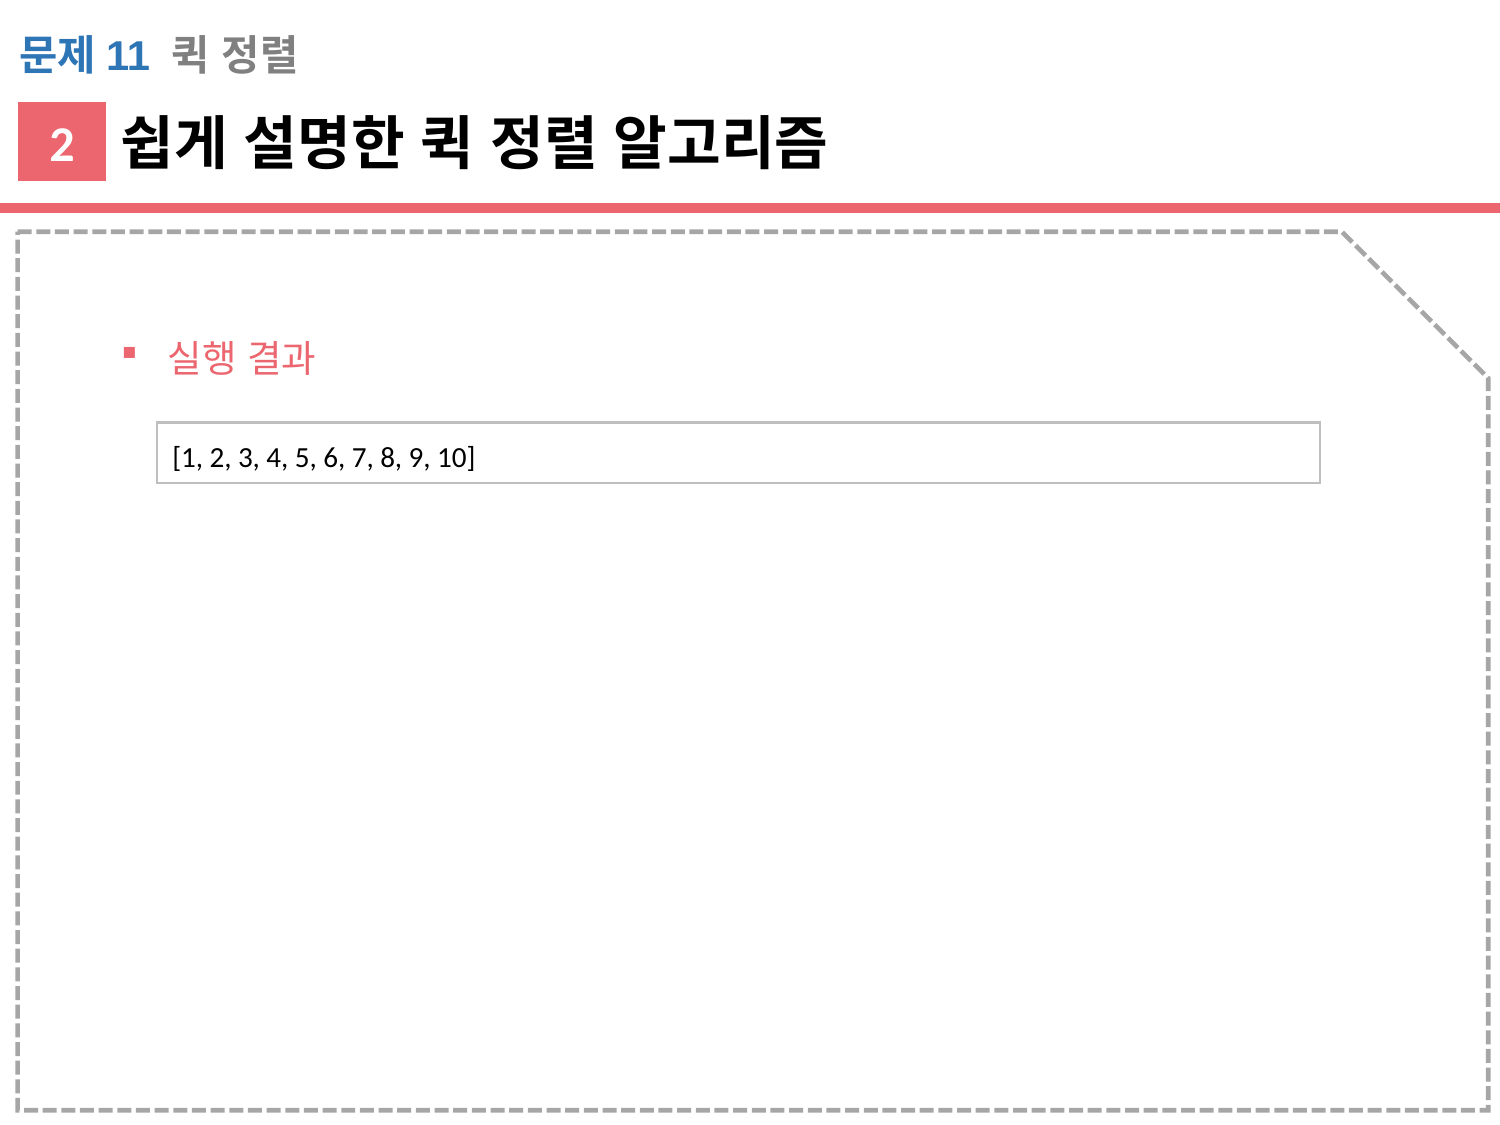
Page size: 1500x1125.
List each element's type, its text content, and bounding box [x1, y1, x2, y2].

text_box 문제11 퀵 정렬 [4, 21, 1422, 86]
text_box 2 [17, 101, 106, 182]
text_box 실행 결과 [106, 298, 1448, 388]
text_box [16, 230, 1490, 1112]
text_box [1, 2, 3, 4, 5, 6, 7, 8, 9, 10] [156, 421, 1321, 484]
text_box 쉽게 설명한 퀵 정렬 알고리즘 [106, 98, 1489, 184]
